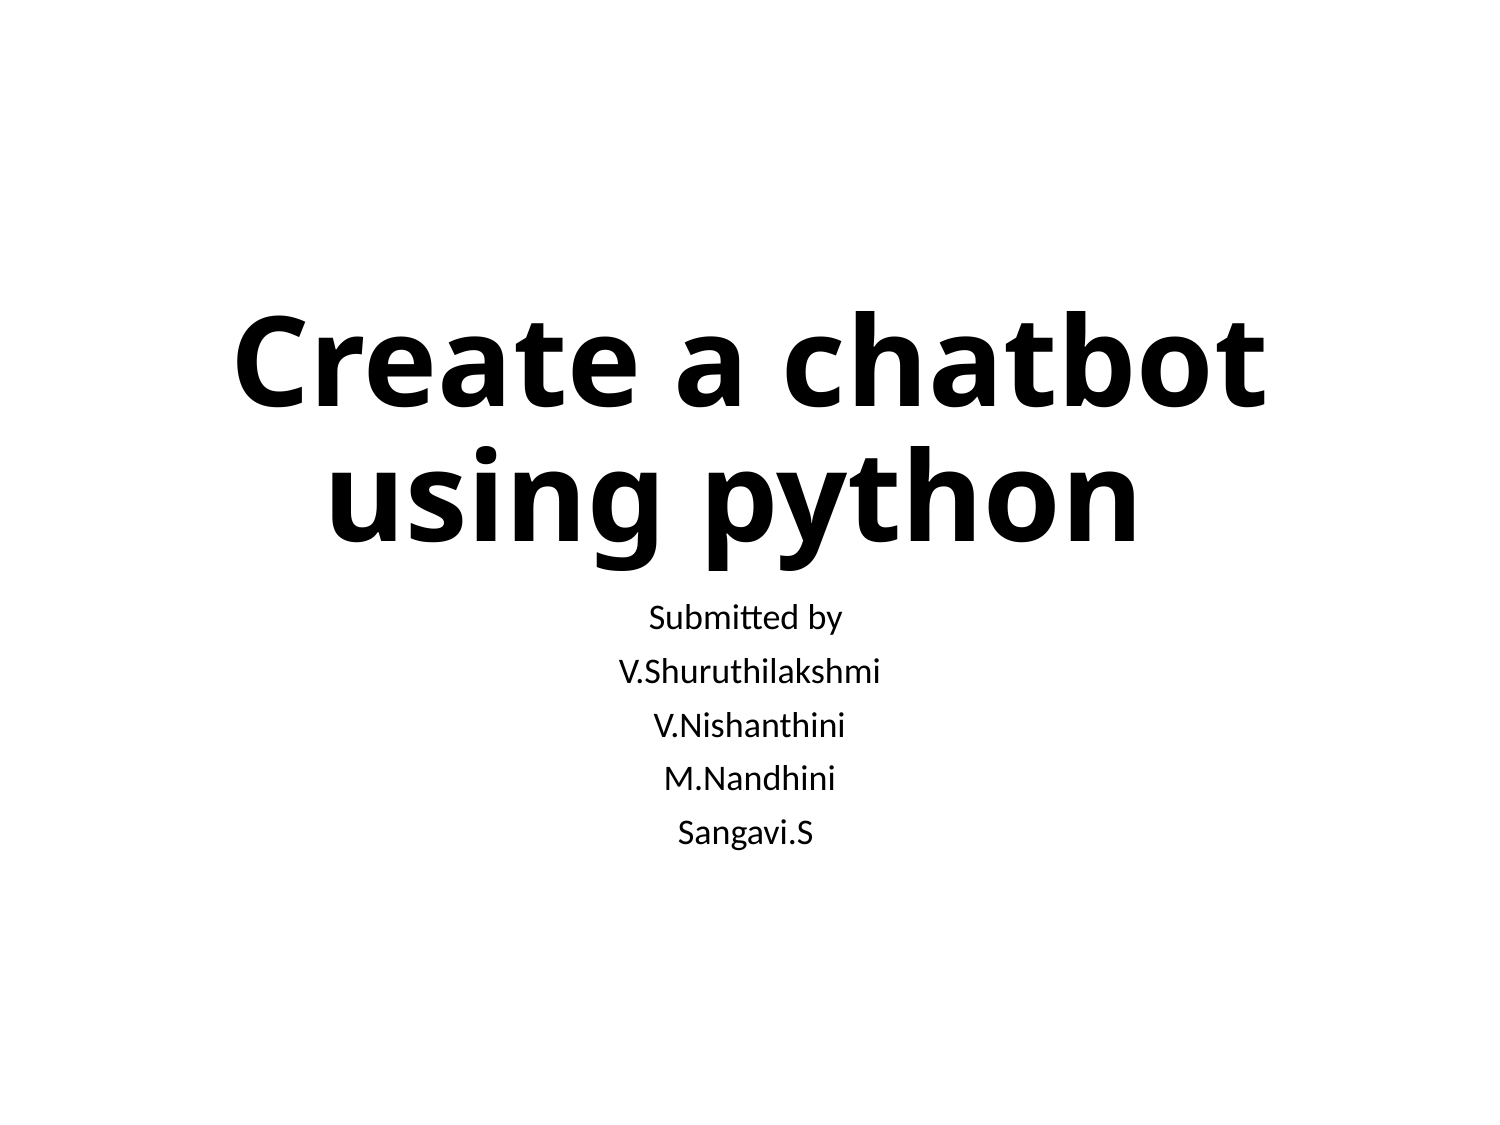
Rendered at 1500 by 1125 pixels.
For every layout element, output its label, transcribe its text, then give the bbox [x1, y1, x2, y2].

title Create a chatbot using python [112, 184, 1388, 576]
subtitle Submitted by V.Shuruthilakshmi V.Nishanthini M.Nandhini Sangavi.S [187, 590, 1313, 863]
